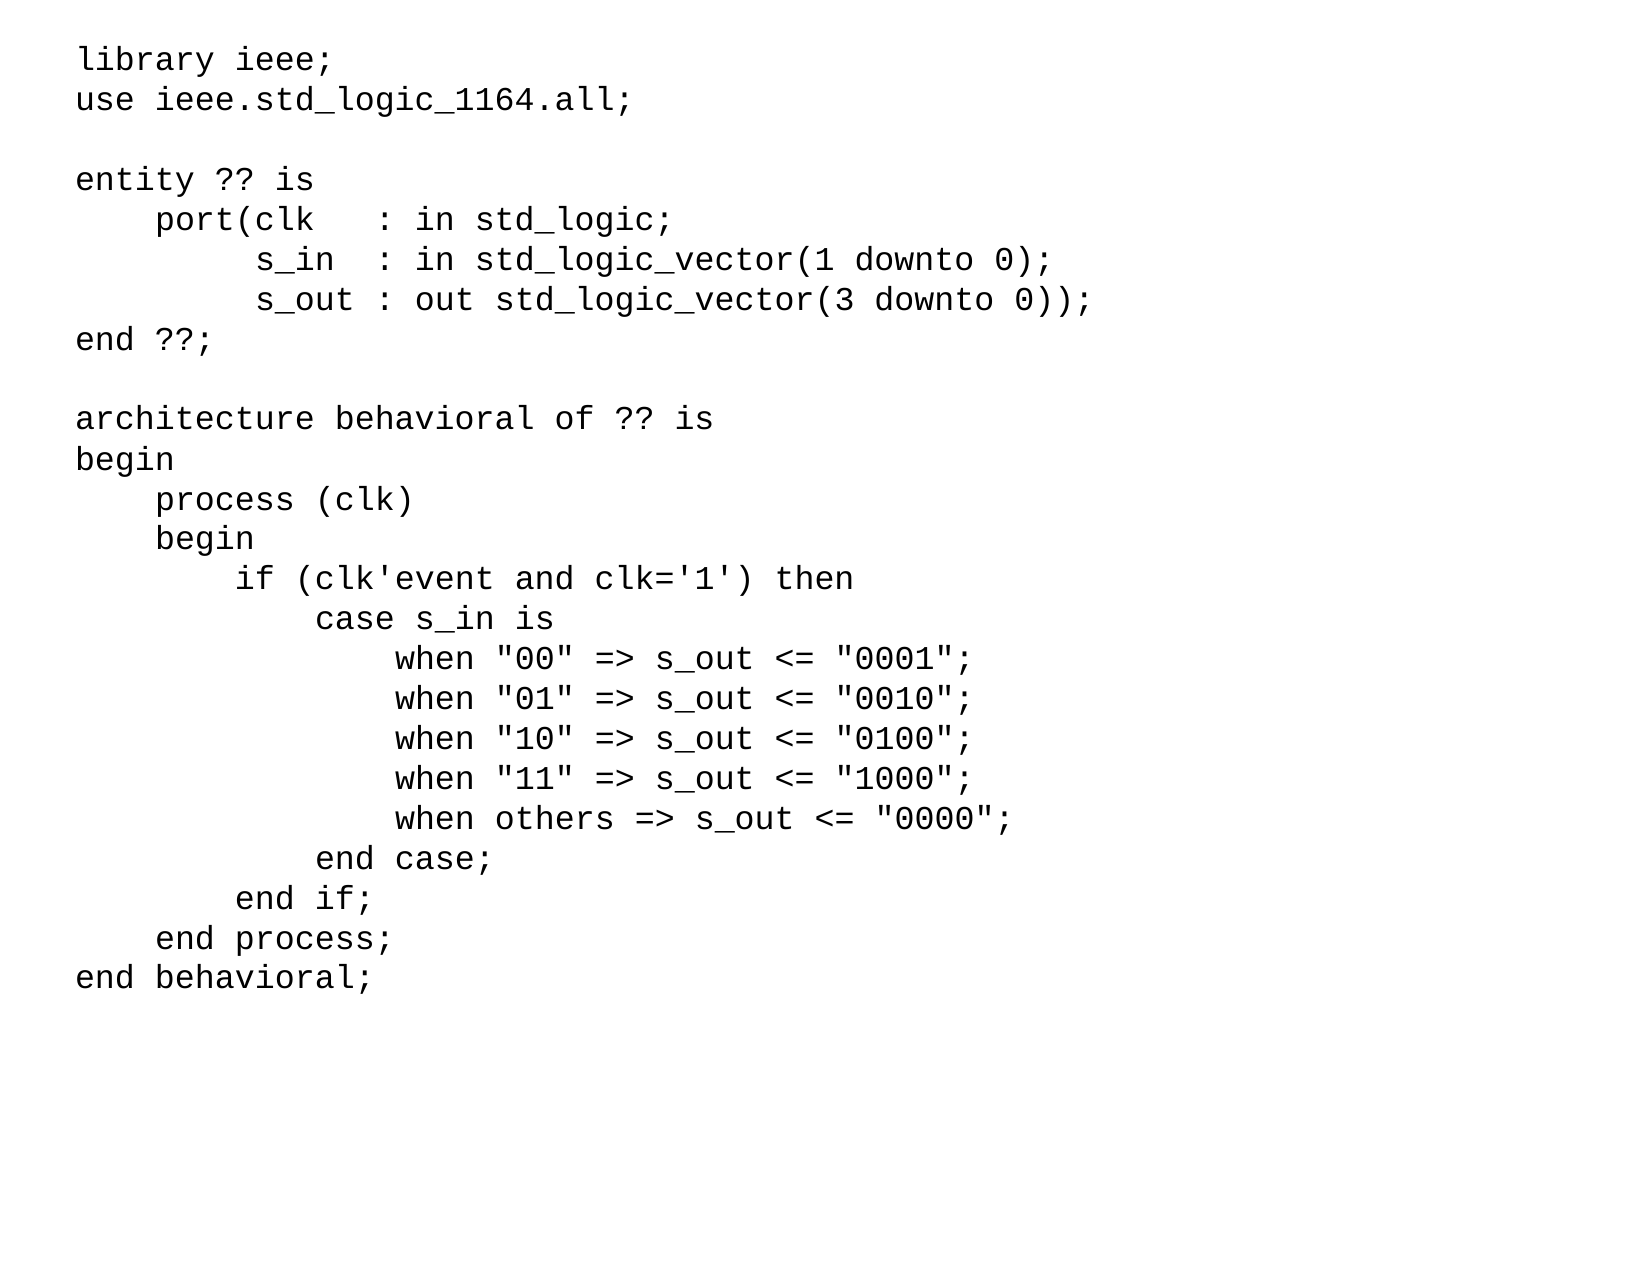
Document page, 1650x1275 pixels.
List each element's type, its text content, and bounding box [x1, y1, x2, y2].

list library ieee; use ieee.std_logic_1164.all; entity ?? is port(clk : in std_logic; s_in : in std_logic_vector(1 downto 0); s_out : out std_logic_vector(3 downto 0)); end ??; architecture behavioral of ?? is begin process (clk) begin if (clk'event and clk='1') then case s_in is when "00" => s_out <= "0001"; when "01" => s_out <= "0010"; when "10" => s_out <= "0100"; when "11" => s_out <= "1000"; when others => s_out <= "0000"; end case; end if; end process; end behavioral; [75, 37, 1113, 1048]
